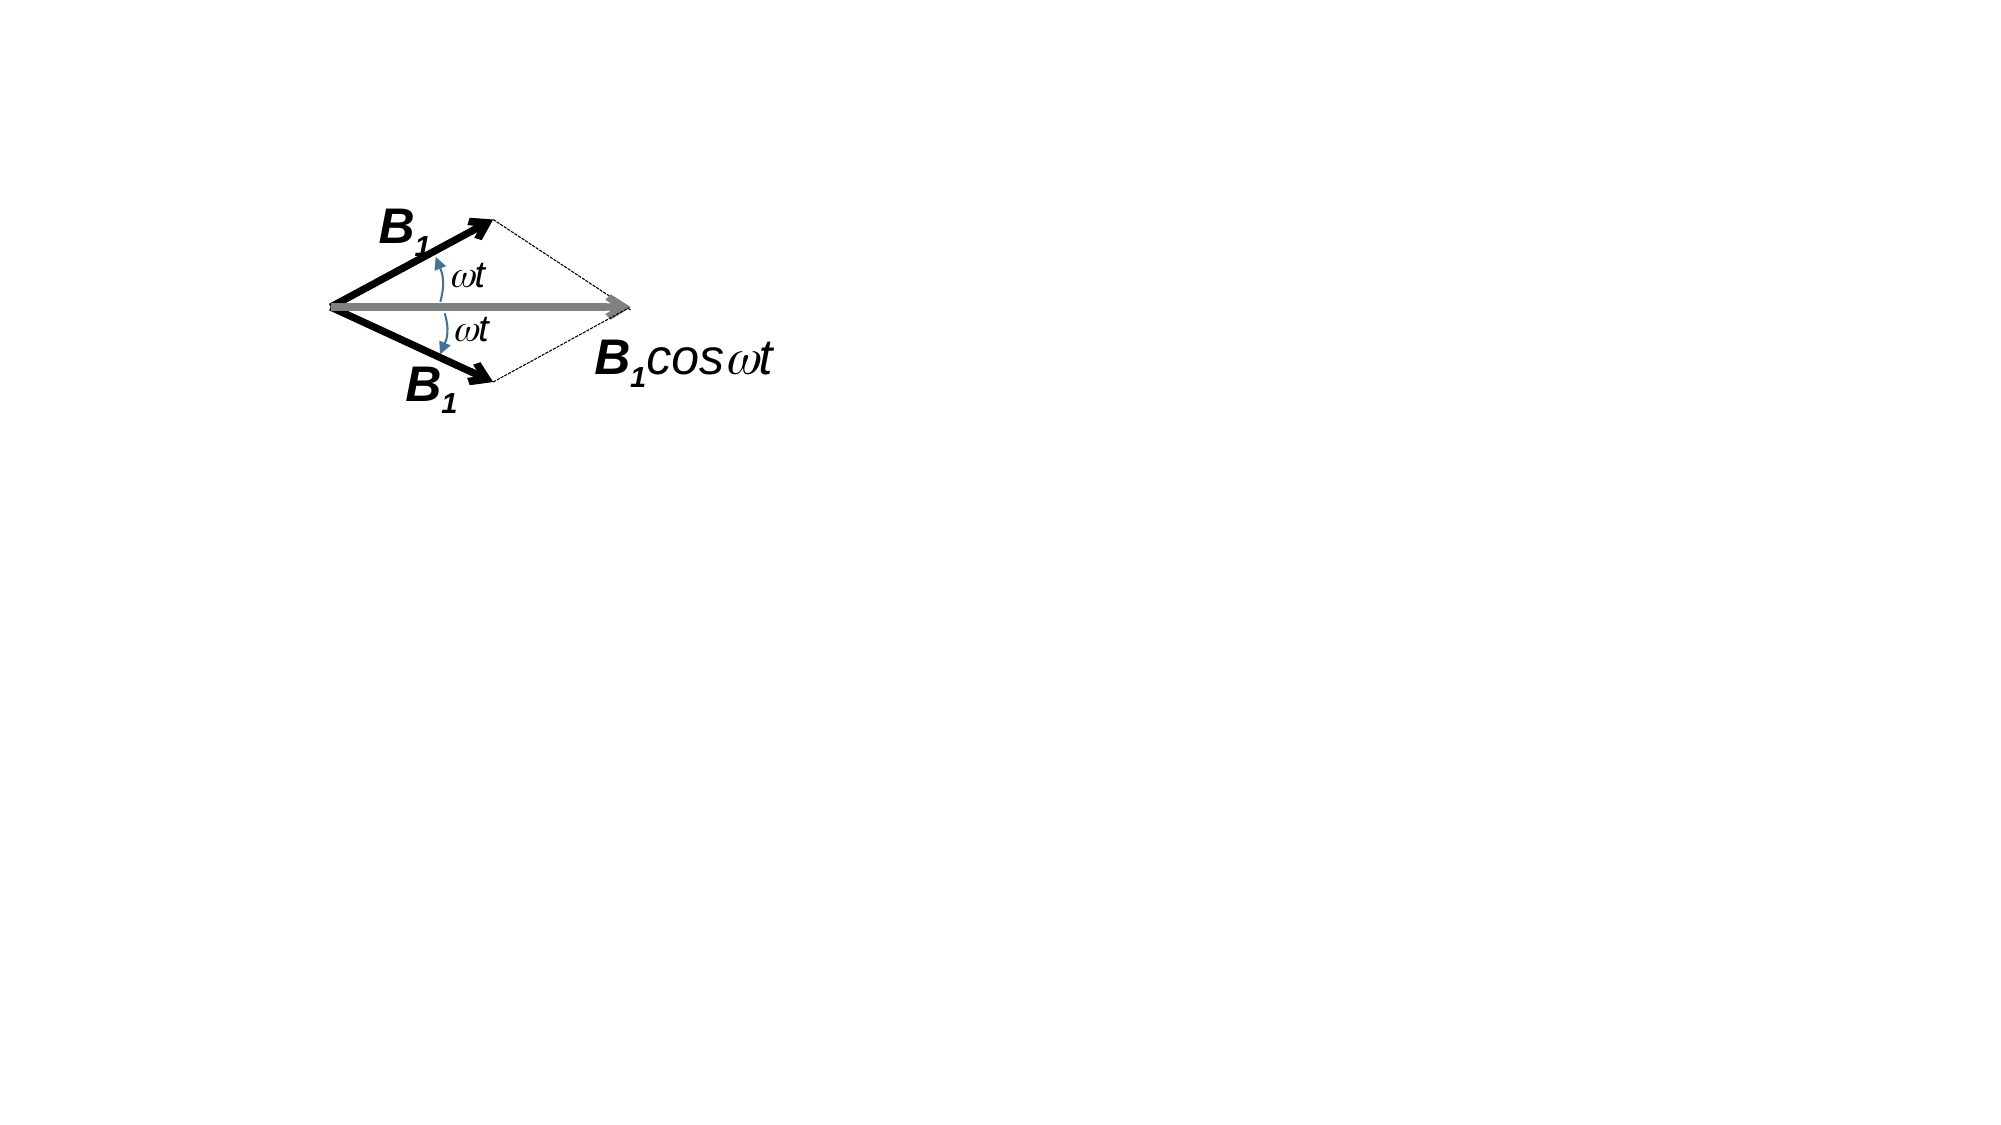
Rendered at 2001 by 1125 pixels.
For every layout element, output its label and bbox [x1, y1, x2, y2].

text_box [330, 186, 790, 420]
